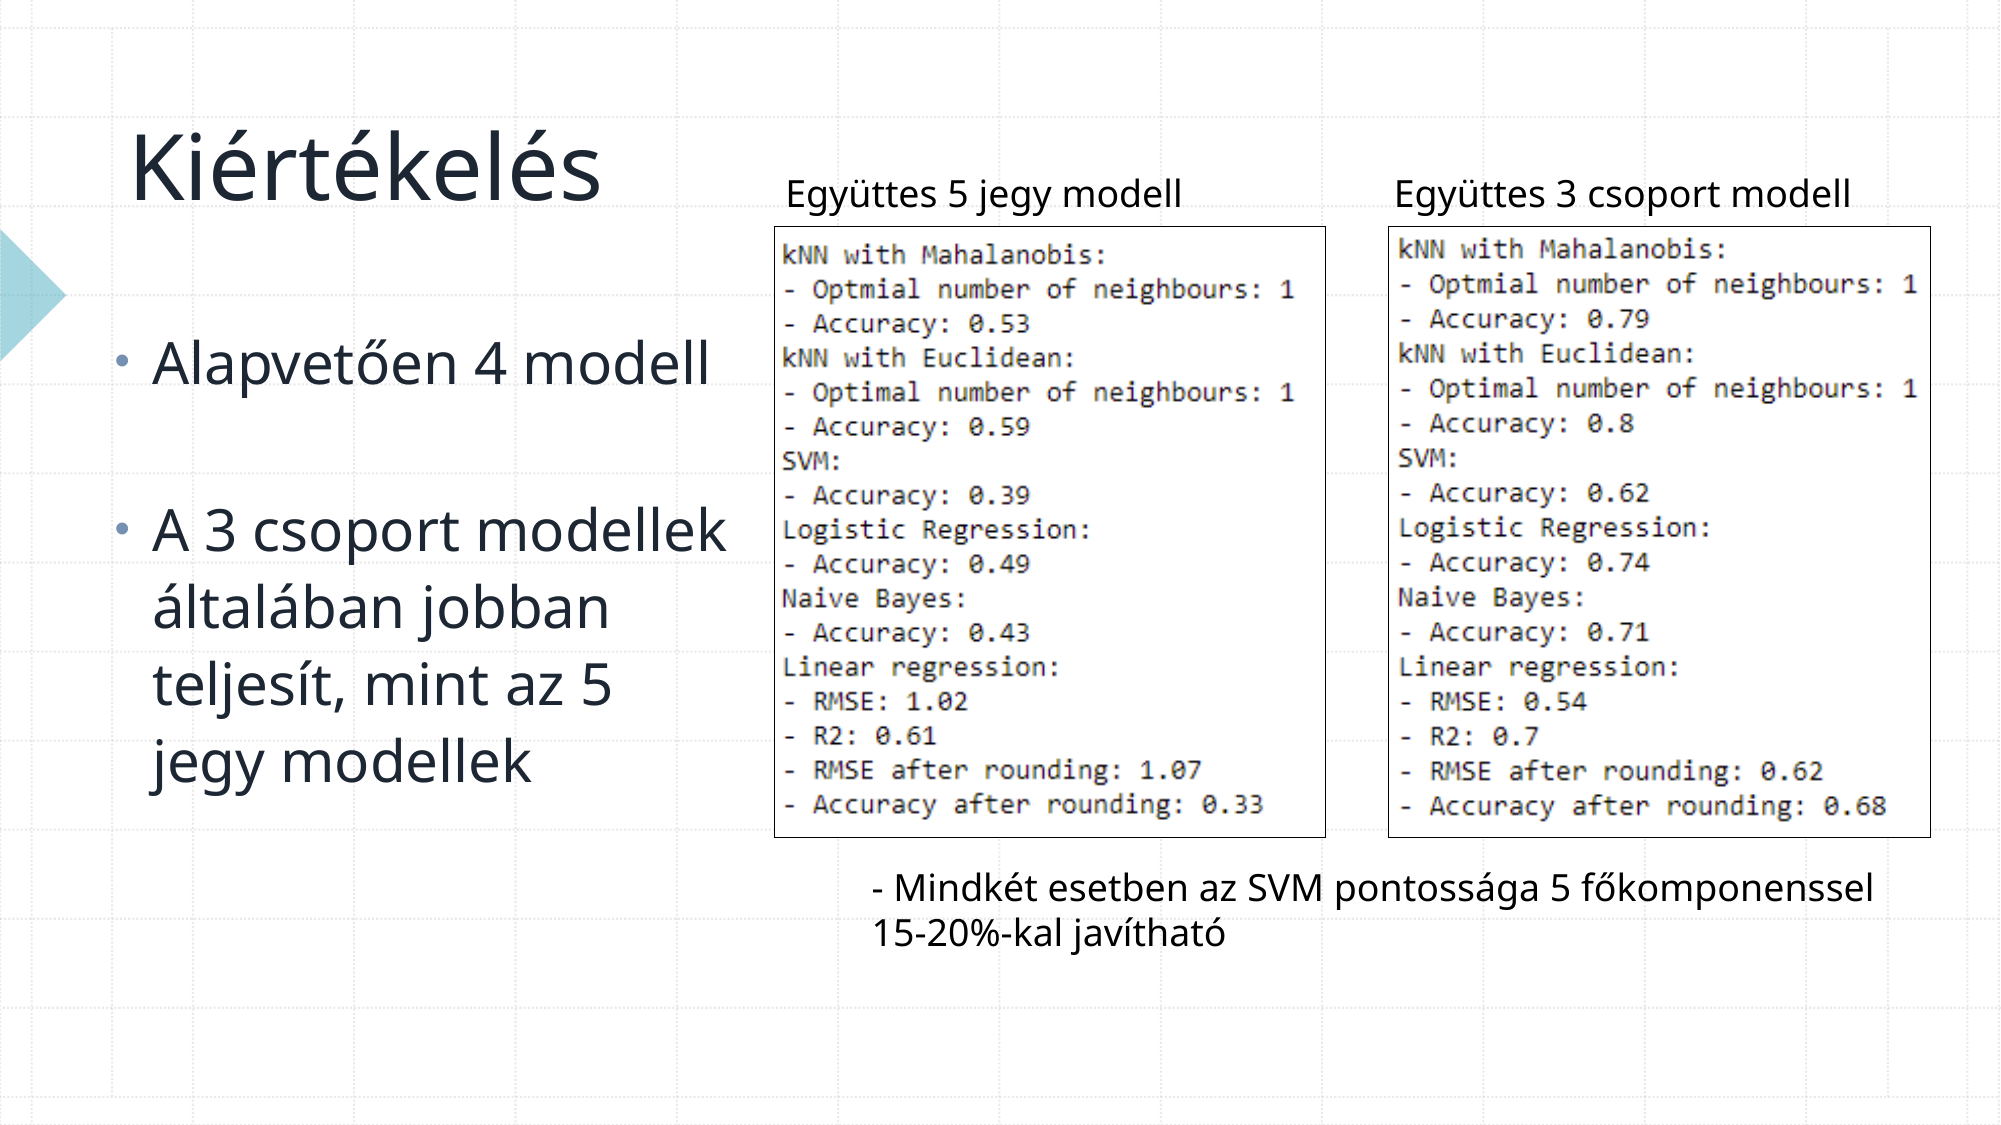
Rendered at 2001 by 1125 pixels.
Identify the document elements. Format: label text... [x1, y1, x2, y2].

title Kiértékelés [113, 10, 1808, 227]
list Alapvetően 4 modell A 3 csoport modellek általában jobban teljesít, mint az 5 jegy modellek [99, 311, 1794, 1125]
picture [1388, 226, 1931, 838]
text_box Együttes 3 csoport modell [1379, 162, 1869, 222]
text_box - Mindkét esetben az SVM pontossága 5 főkomponenssel 15-20%-kal javítható [856, 856, 1931, 962]
text_box Együttes 5 jegy modell [770, 162, 1198, 222]
picture [774, 226, 1326, 838]
